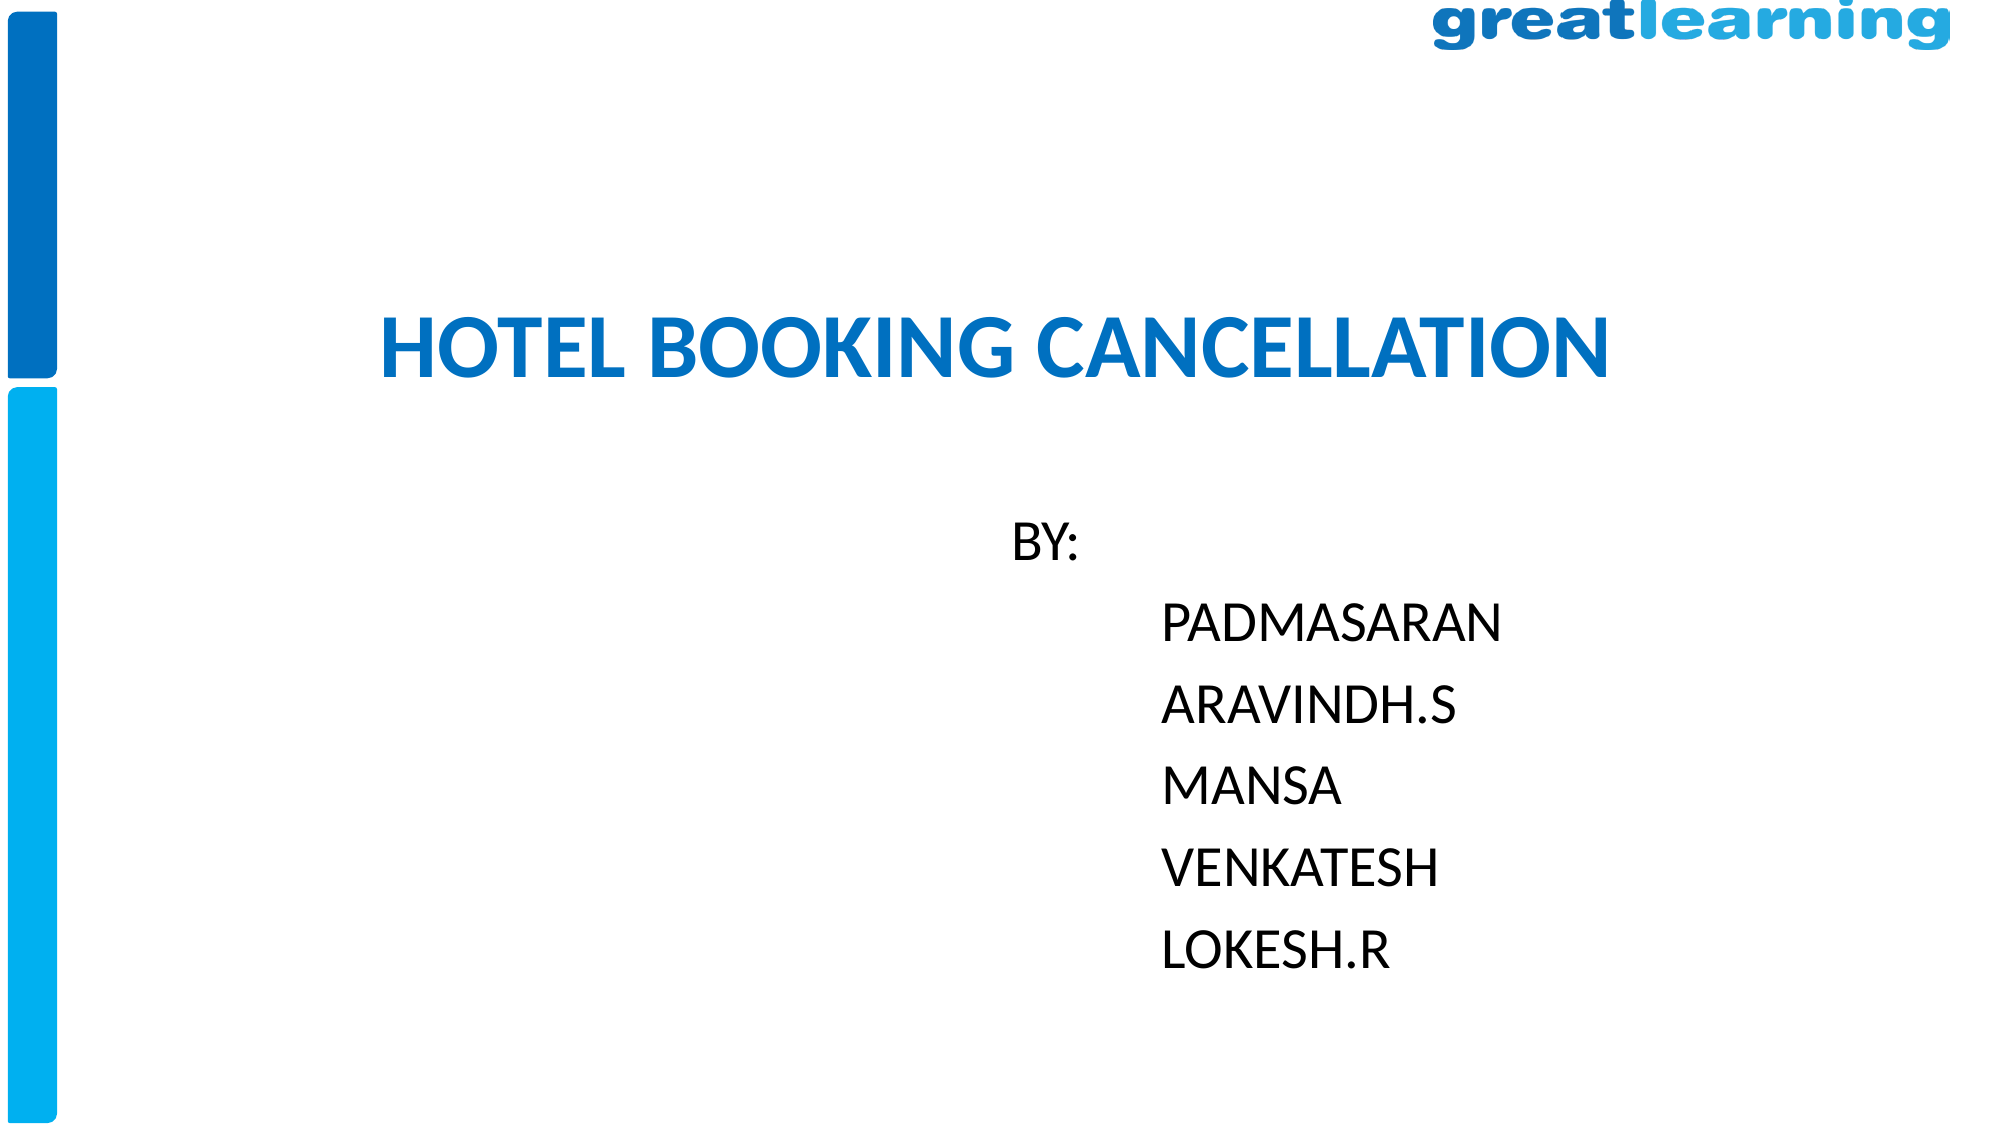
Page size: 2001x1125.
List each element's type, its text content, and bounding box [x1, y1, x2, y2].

picture [1433, 0, 1950, 50]
title HOTEL BOOKING CANCELLATION [264, 247, 1730, 436]
list BY: PADMASARAN ARAVINDH.S MANSA VENKATESH LOKESH.R [996, 494, 1672, 1082]
